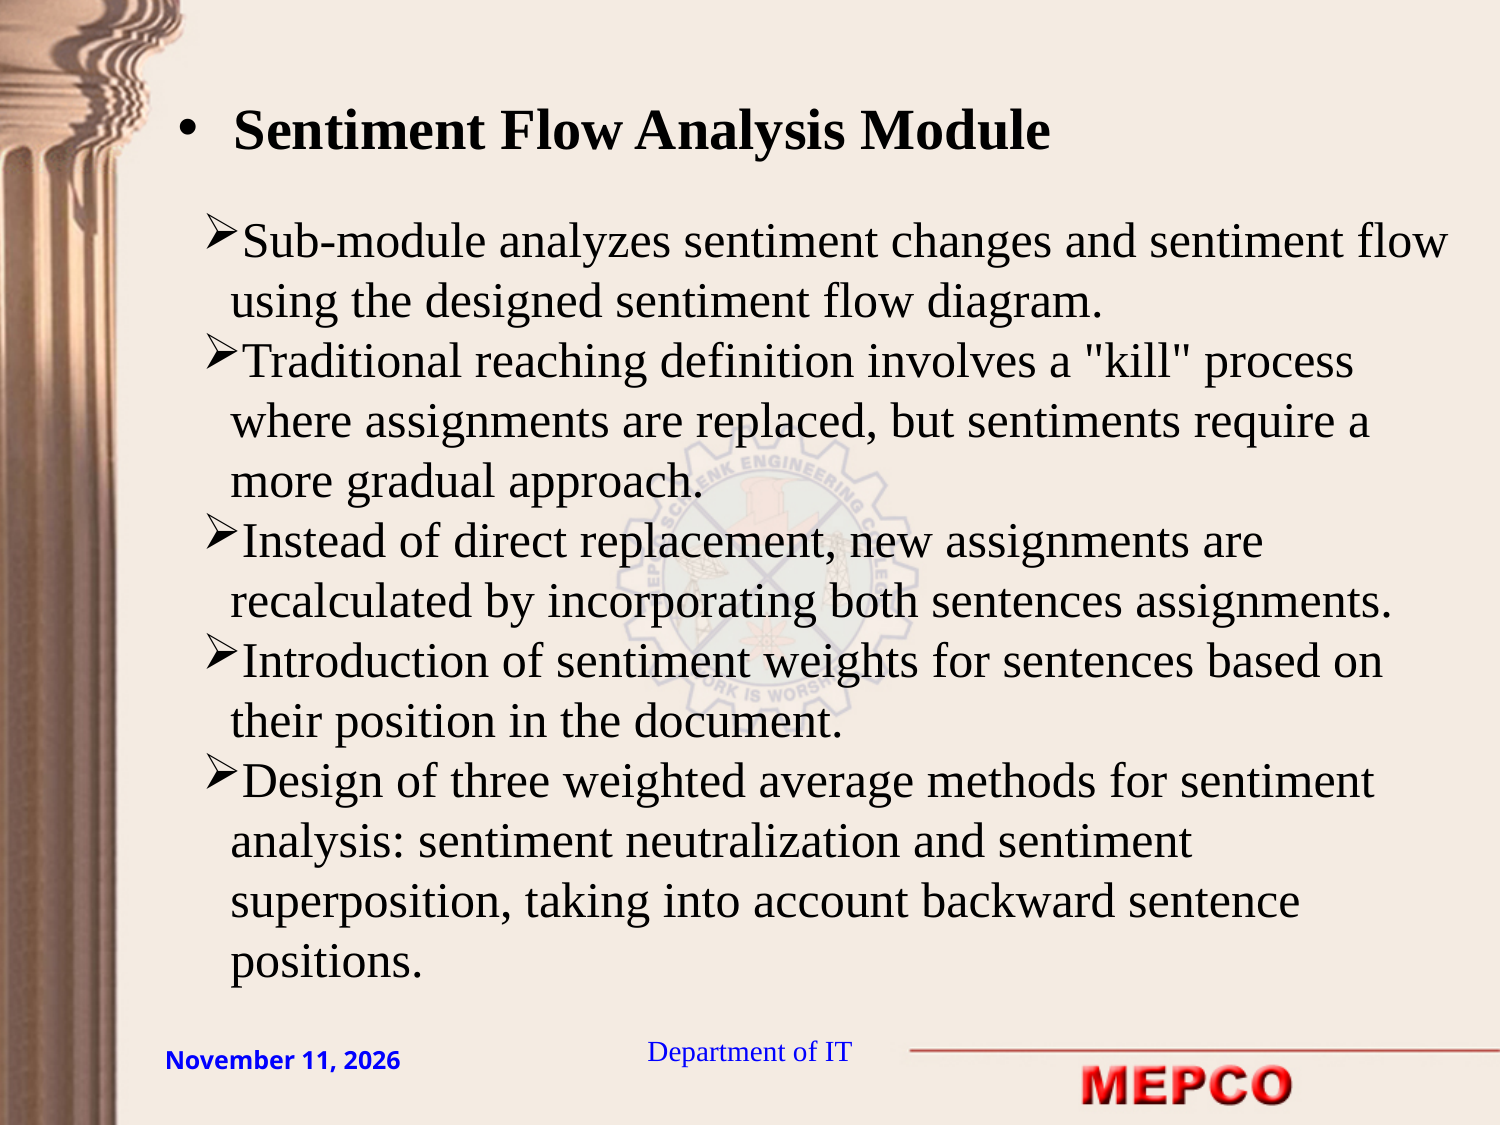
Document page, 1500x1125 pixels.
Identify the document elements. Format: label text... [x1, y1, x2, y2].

list Sentiment Flow Analysis Module [162, 84, 1438, 122]
text_box Sub-module analyzes sentiment changes and sentiment flow using the designed sentiment flow diagram. Traditional reaching definition involves a "kill" process where assignments are replaced, but sentiments require a more gradual approach. Instead of direct replacement, new assignments are recalculated by incorporating both sentences assignments. Introduction of sentiment weights for sentences based on their position in the document. Design of three weighted average methods for sentiment analysis: sentiment neutralization and sentiment superposition, taking into account backward sentence positions. [187, 199, 1500, 995]
picture [0, 0, 1500, 1125]
footer Department of IT [512, 1024, 988, 1101]
